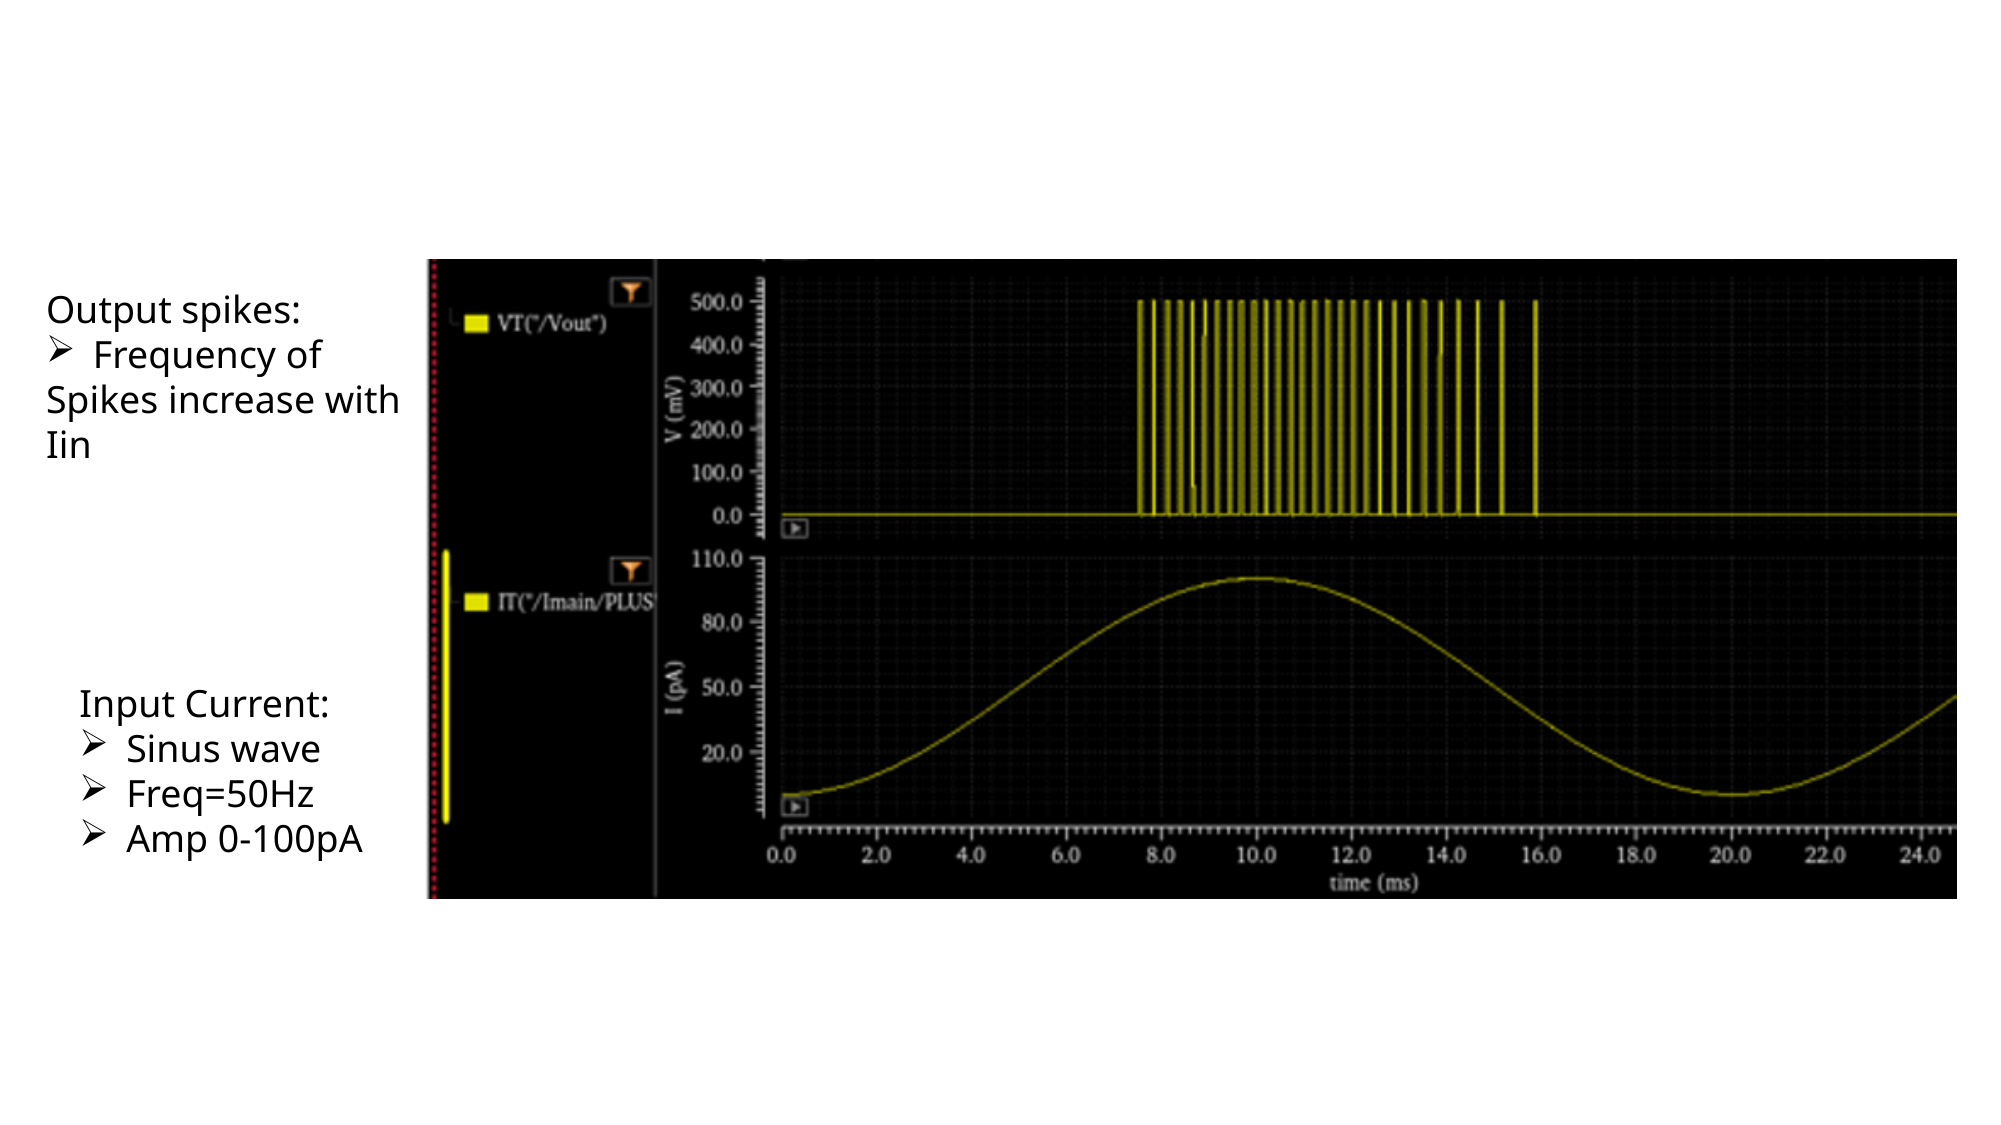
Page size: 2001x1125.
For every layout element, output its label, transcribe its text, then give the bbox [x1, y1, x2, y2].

text_box Output spikes: Frequency of Spikes increase with Iin [31, 278, 422, 474]
picture [422, 258, 1958, 900]
text_box Input Current: Sinus wave Freq=50Hz Amp 0-100pA [64, 672, 378, 868]
